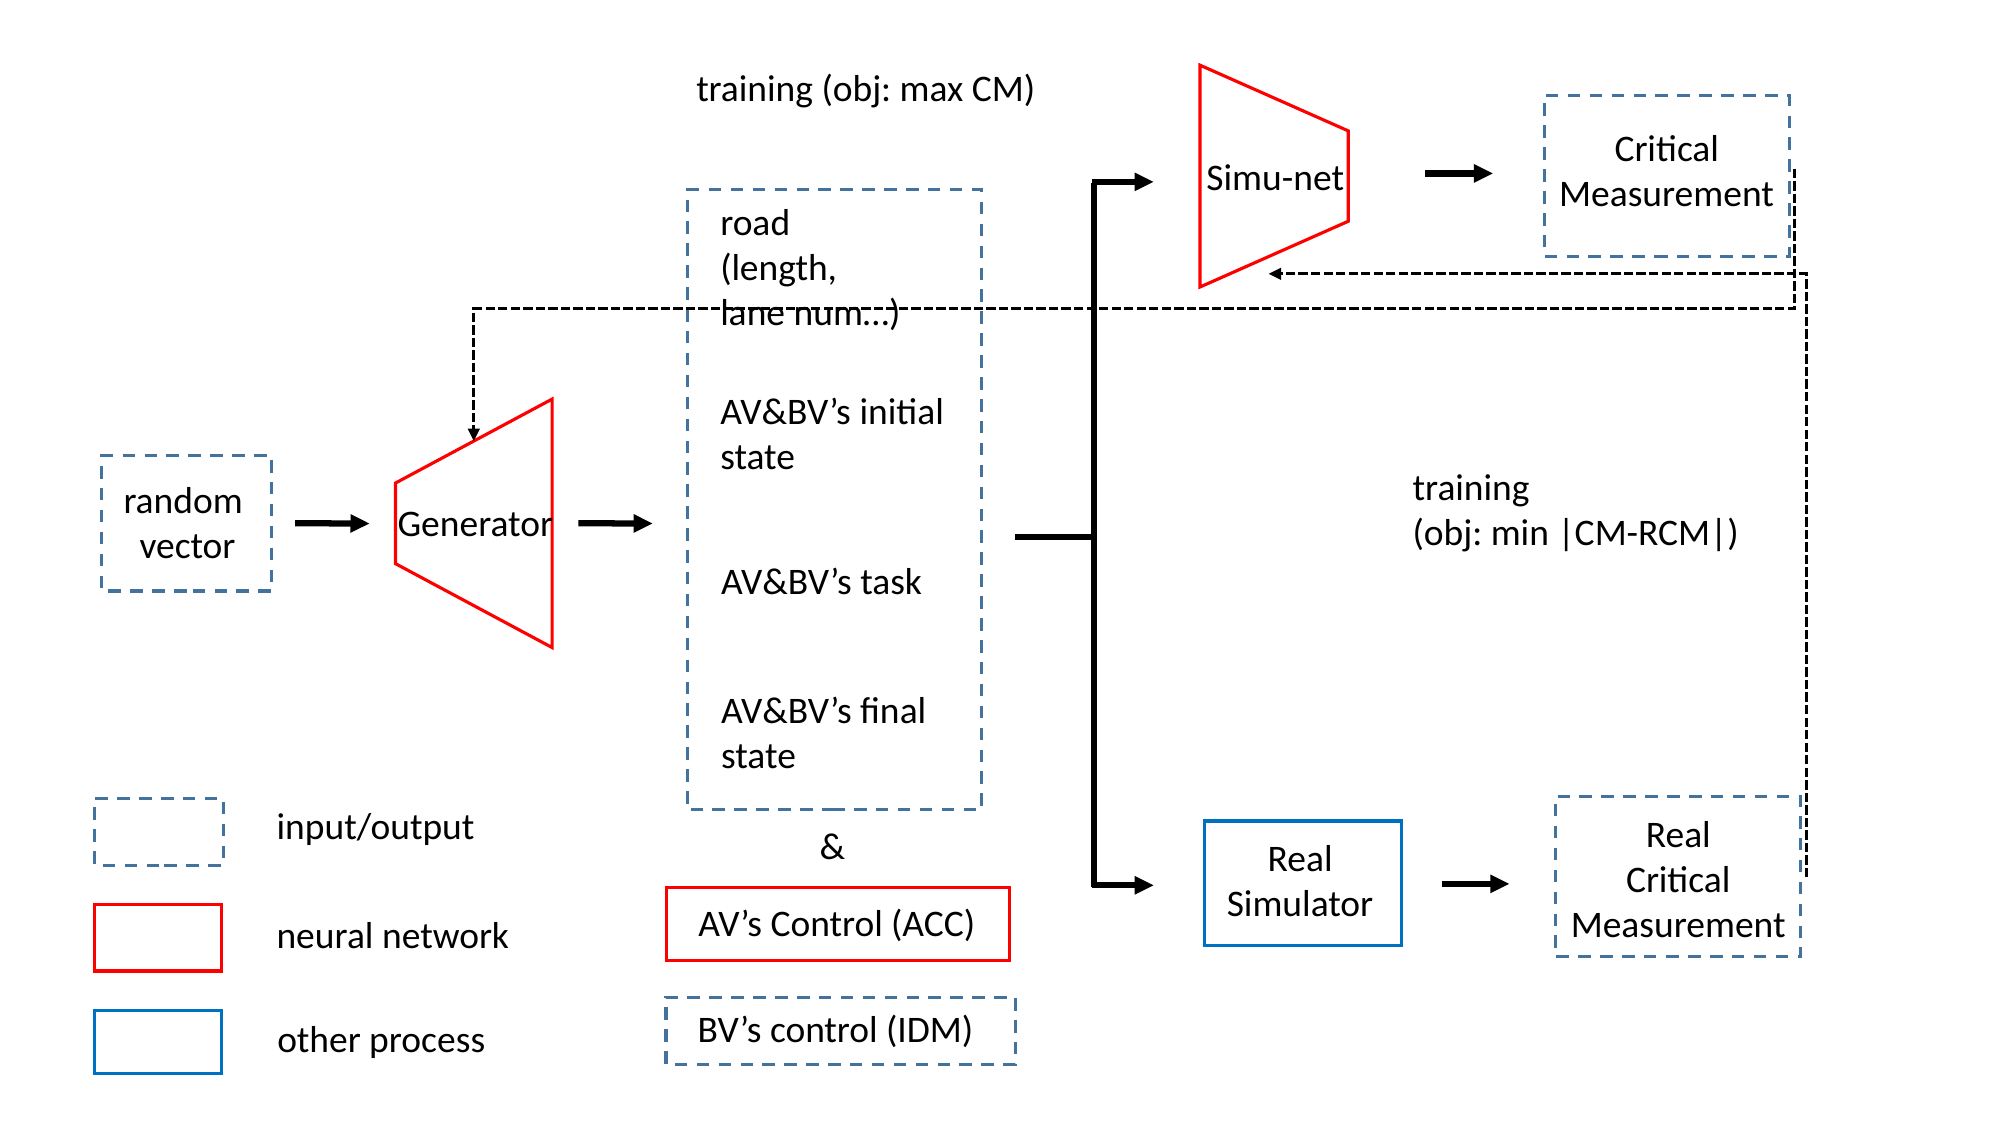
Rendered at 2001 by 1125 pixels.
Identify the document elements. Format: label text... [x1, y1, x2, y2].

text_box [731, 465, 1268, 604]
text_box & [804, 814, 867, 874]
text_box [687, 441, 982, 810]
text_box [381, 399, 570, 648]
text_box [1204, 821, 1402, 946]
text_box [94, 794, 526, 1074]
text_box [101, 455, 272, 591]
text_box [1268, 273, 1807, 879]
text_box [1550, 879, 1807, 957]
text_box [1538, 95, 1795, 169]
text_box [666, 887, 1010, 961]
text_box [1190, 65, 1361, 169]
text_box training (obj: max CM) [681, 56, 1051, 116]
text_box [473, 169, 1795, 441]
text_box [665, 997, 1016, 1065]
